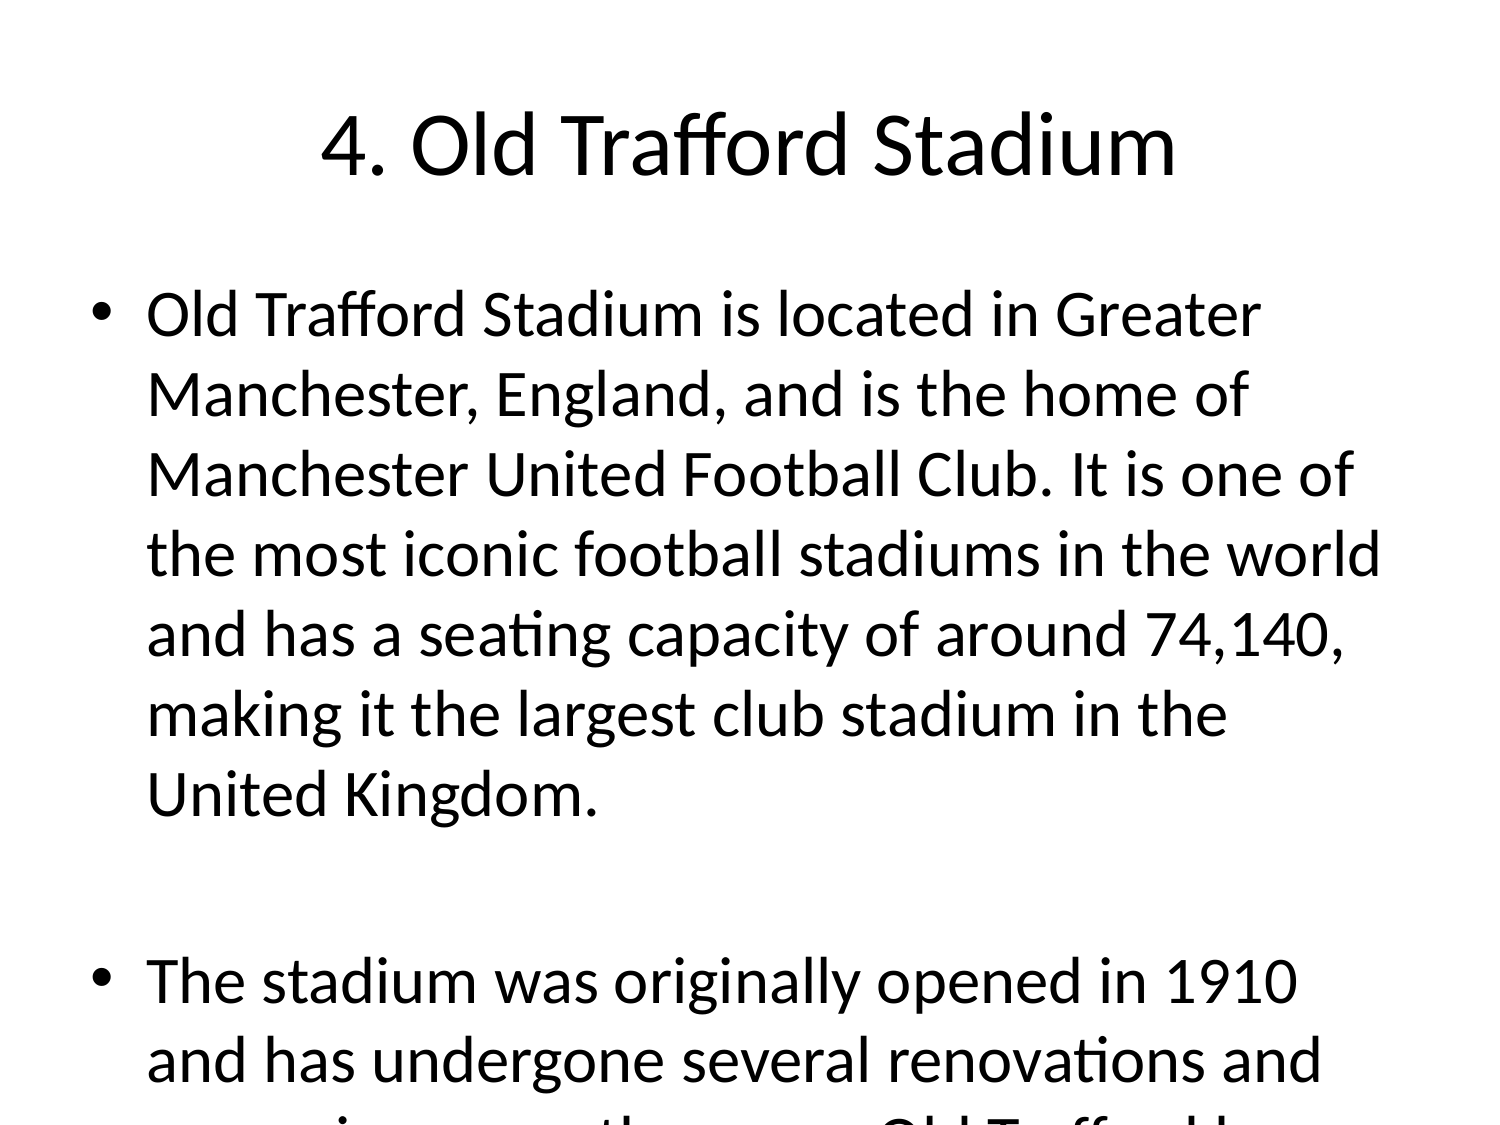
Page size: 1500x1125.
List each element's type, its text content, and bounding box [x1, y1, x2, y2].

title 4. Old Trafford Stadium [75, 45, 1425, 233]
list Old Trafford Stadium is located in Greater Manchester, England, and is the home of Manchester United Football Club. It is one of the most iconic football stadiums in the world and has a seating capacity of around 74,140, making it the largest club stadium in the United Kingdom. The stadium was originally opened in 1910 and has undergone several renovations and expansions over the years. Old Trafford has a rich history and has hosted numerous memorable football matches, including domestic league games, cup finals, and international matches. The stadium is divided into four main stands: the Sir Alex Ferguson Stand (North Stand), the Sir Bobby Charlton Stand (South Stand), the East Stand, and the West Stand. Each stand offers different amenities for fans, including hospitality suites, restaurants, and corporate boxes. Old Trafford is known for its electric atmosphere during matches, with fans known as the "Red Devils" creating a passionate and supportive environment for the team. The stadium also has a museum and stadium tour available for visitors to learn more about the history of Manchester United and the stadium itself. Overall, Old Trafford Stadium is a historic and iconic venue that holds a special place in the hearts of football fans around the world. [75, 262, 1425, 1005]
